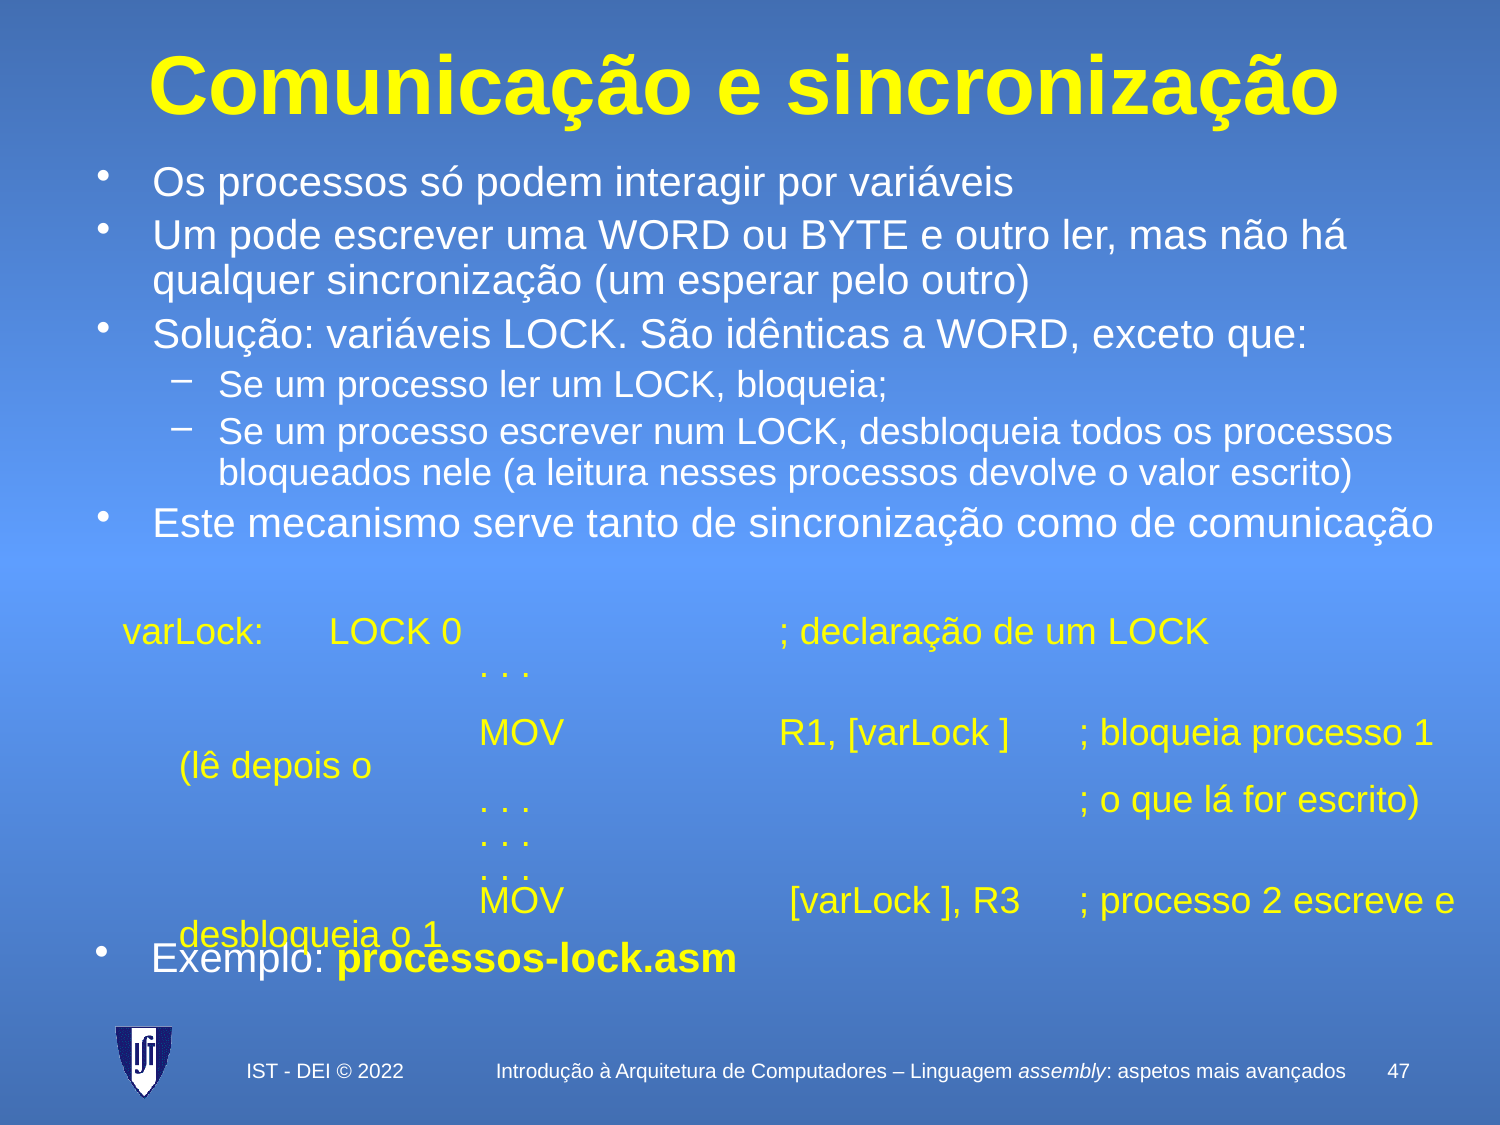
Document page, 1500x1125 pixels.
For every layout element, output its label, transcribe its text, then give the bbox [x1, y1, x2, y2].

text_box Exemplo: processos-lock.asm [79, 929, 1433, 1021]
footer IST - DEI © 2022 [199, 1049, 451, 1088]
list Os processos só podem interagir por variáveis Um pode escrever uma WORD ou BYTE e outro ler, mas não há qualquer sincronização (um esperar pelo outro) Solução: variáveis LOCK. São idênticas a WORD, exceto que: Se um processo ler um LOCK, bloqueia; Se um processo escrever num LOCK, desbloqueia todos os processos bloqueados nele (a leitura nesses processos devolve o valor escrito) Este mecanismo serve tanto de sincronização como de comunicação [81, 153, 1474, 610]
text_box varLock: LOCK 0 ; declaração de um LOCK . . . MOV R1, [varLock ] ; bloqueia processo 1 (lê depois o . . . ; o que lá for escrito) . . . . . . MOV [varLock ], R3 ; processo 2 escreve e desbloqueia o 1 [107, 609, 1500, 866]
title Comunicação e sincronização [62, 24, 1450, 138]
picture [112, 1024, 175, 1100]
